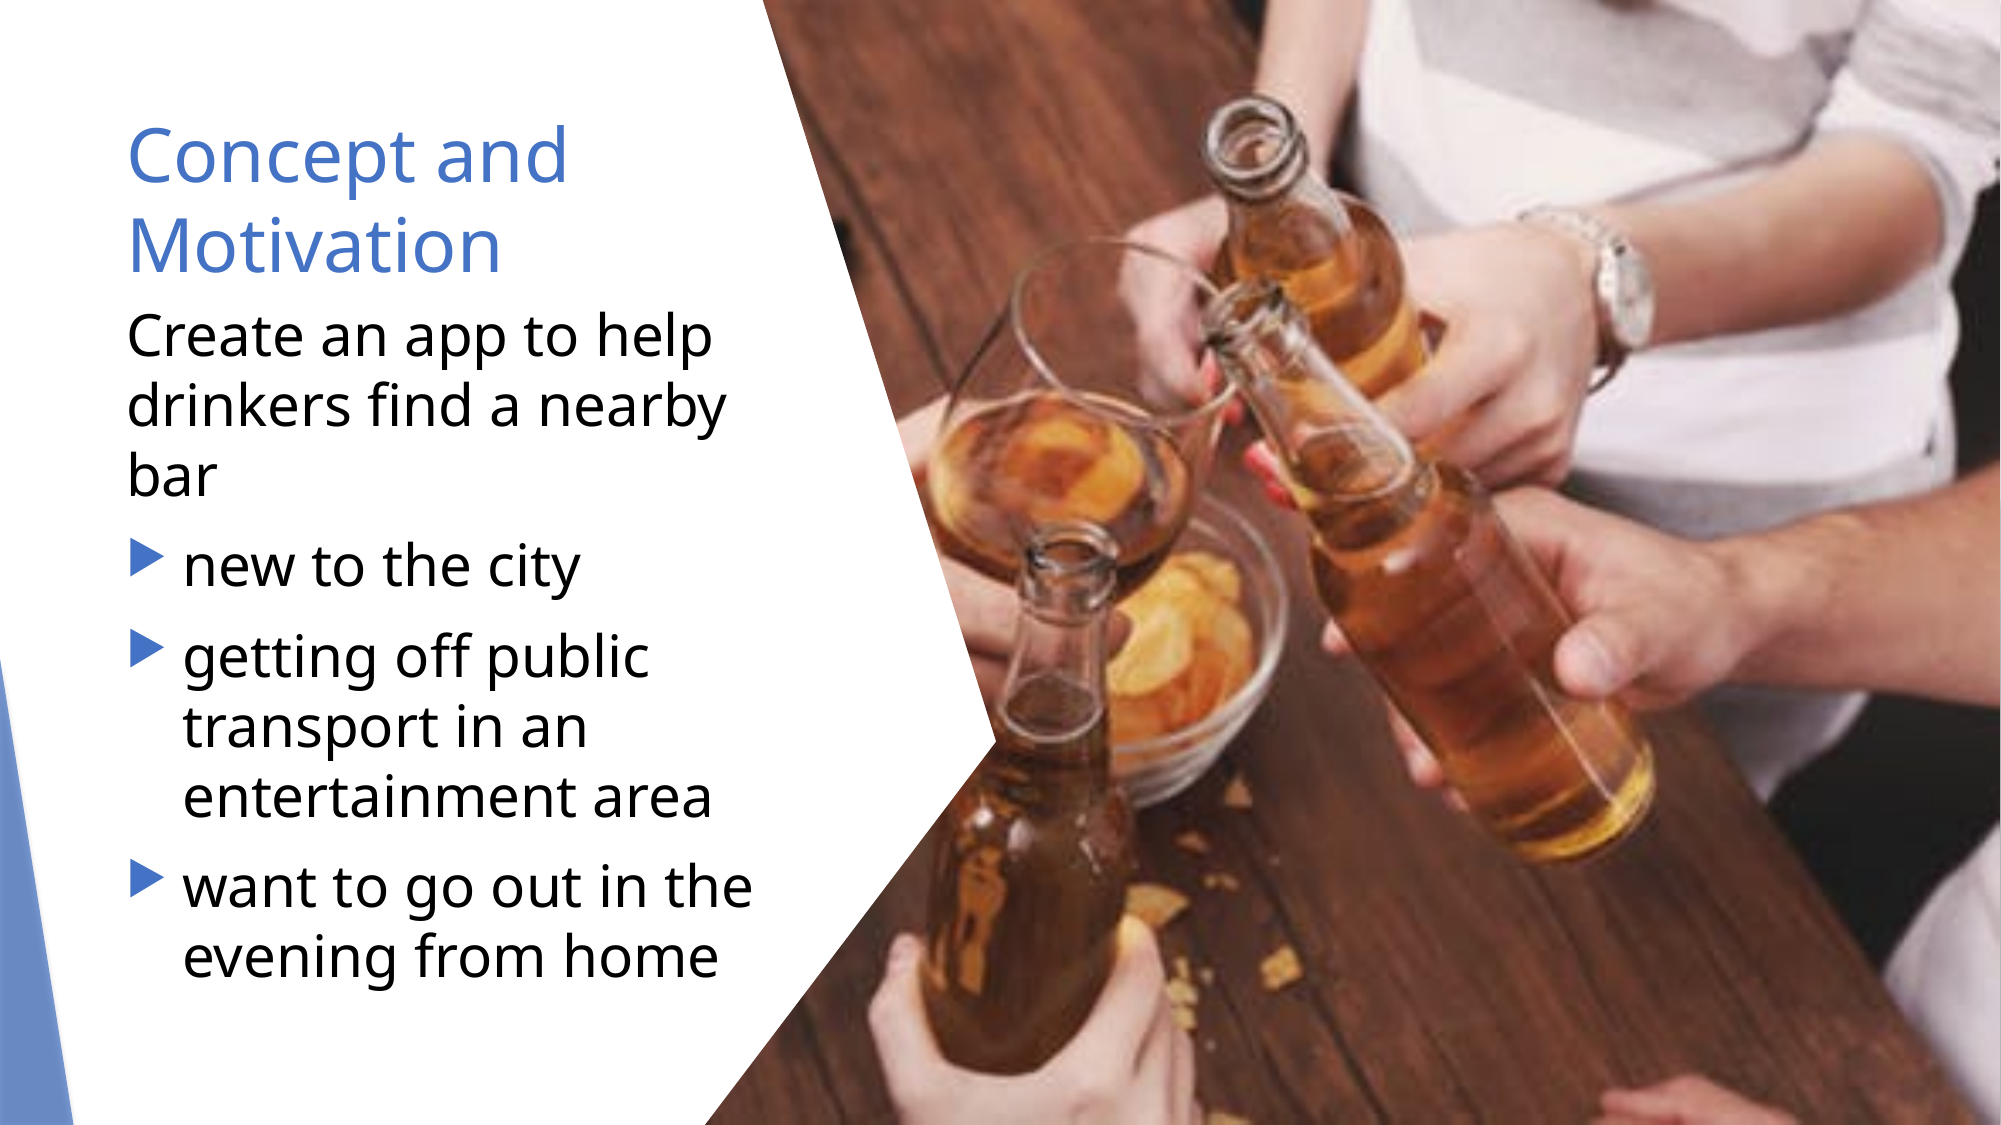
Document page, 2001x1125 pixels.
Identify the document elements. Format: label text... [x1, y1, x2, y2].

list Create an app to help drinkers find a nearby bar new to the city getting off public transport in an entertainment area want to go out in the evening from home [111, 290, 695, 1025]
picture [699, 0, 2000, 1125]
title Concept and Motivation [111, 99, 695, 290]
